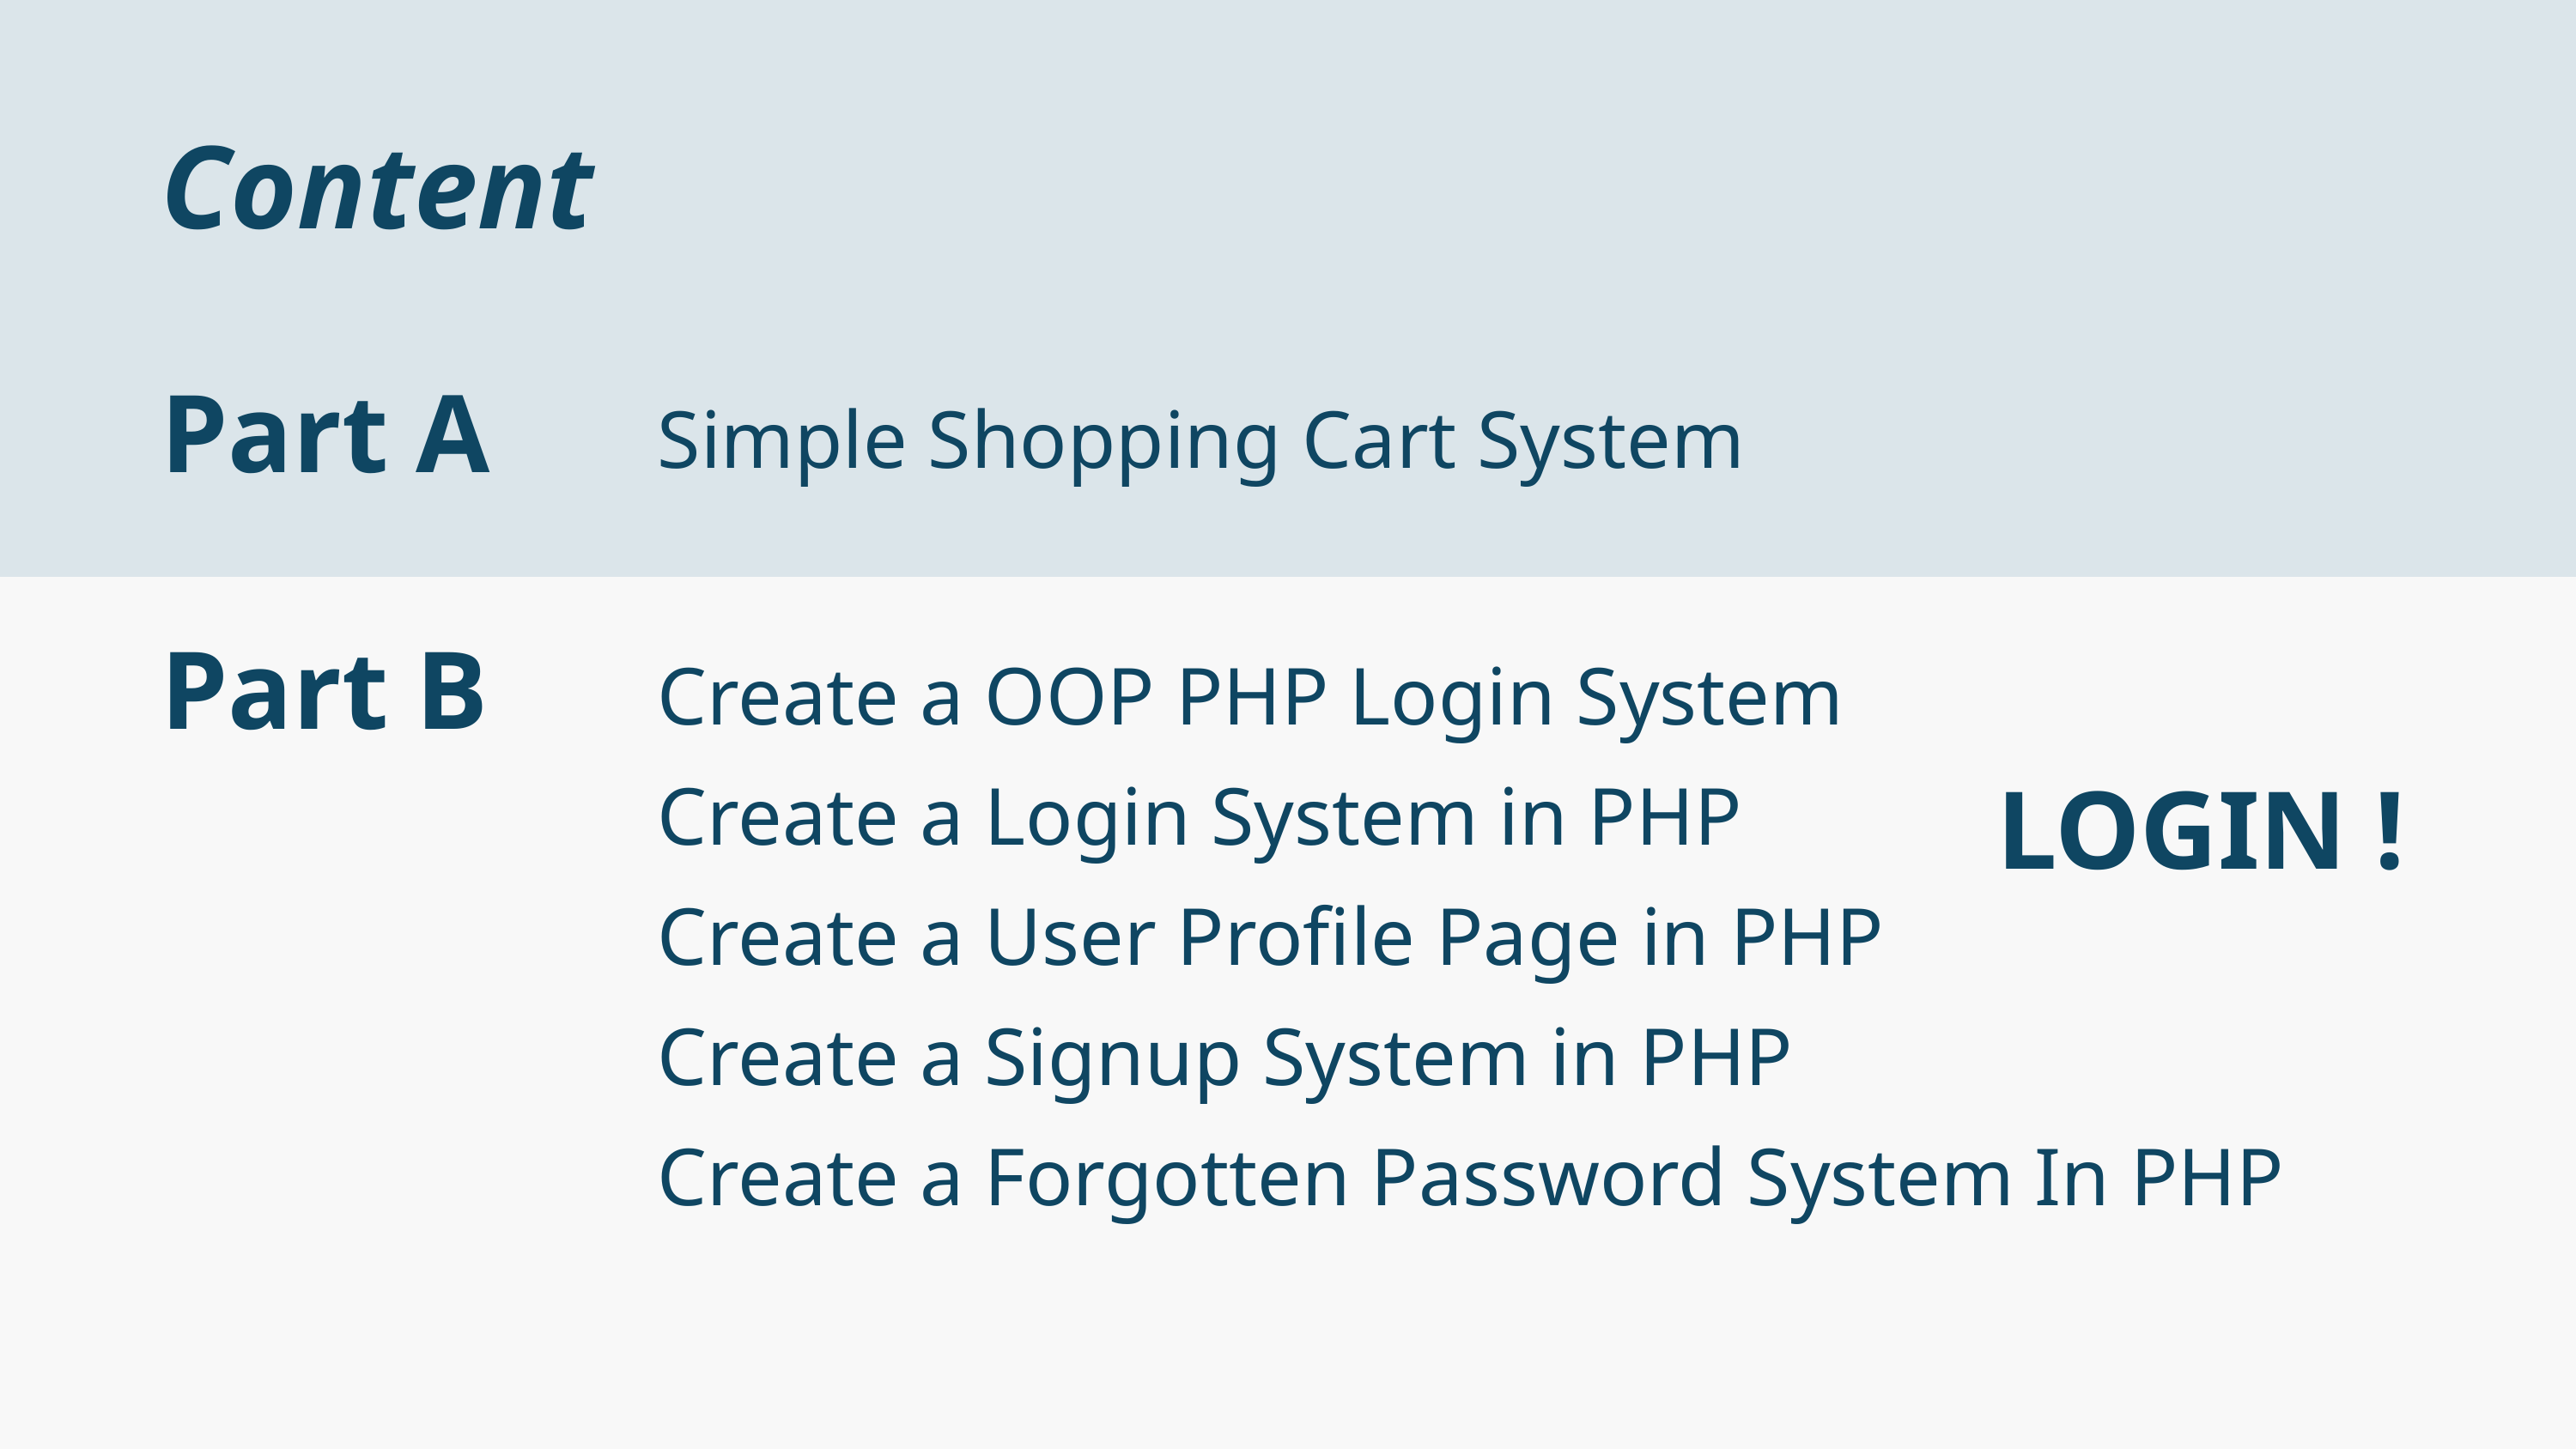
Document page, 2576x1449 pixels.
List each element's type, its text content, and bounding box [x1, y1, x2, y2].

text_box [0, 0, 2576, 578]
text_box Create a OOP PHP Login System Create a Login System in PHP Create a User Profile Page in PHP Create a Signup System in PHP Create a Forgotten Password System In PHP [657, 681, 2383, 1222]
text_box Part B [161, 681, 657, 751]
text_box LOGIN ! [1996, 821, 2415, 892]
